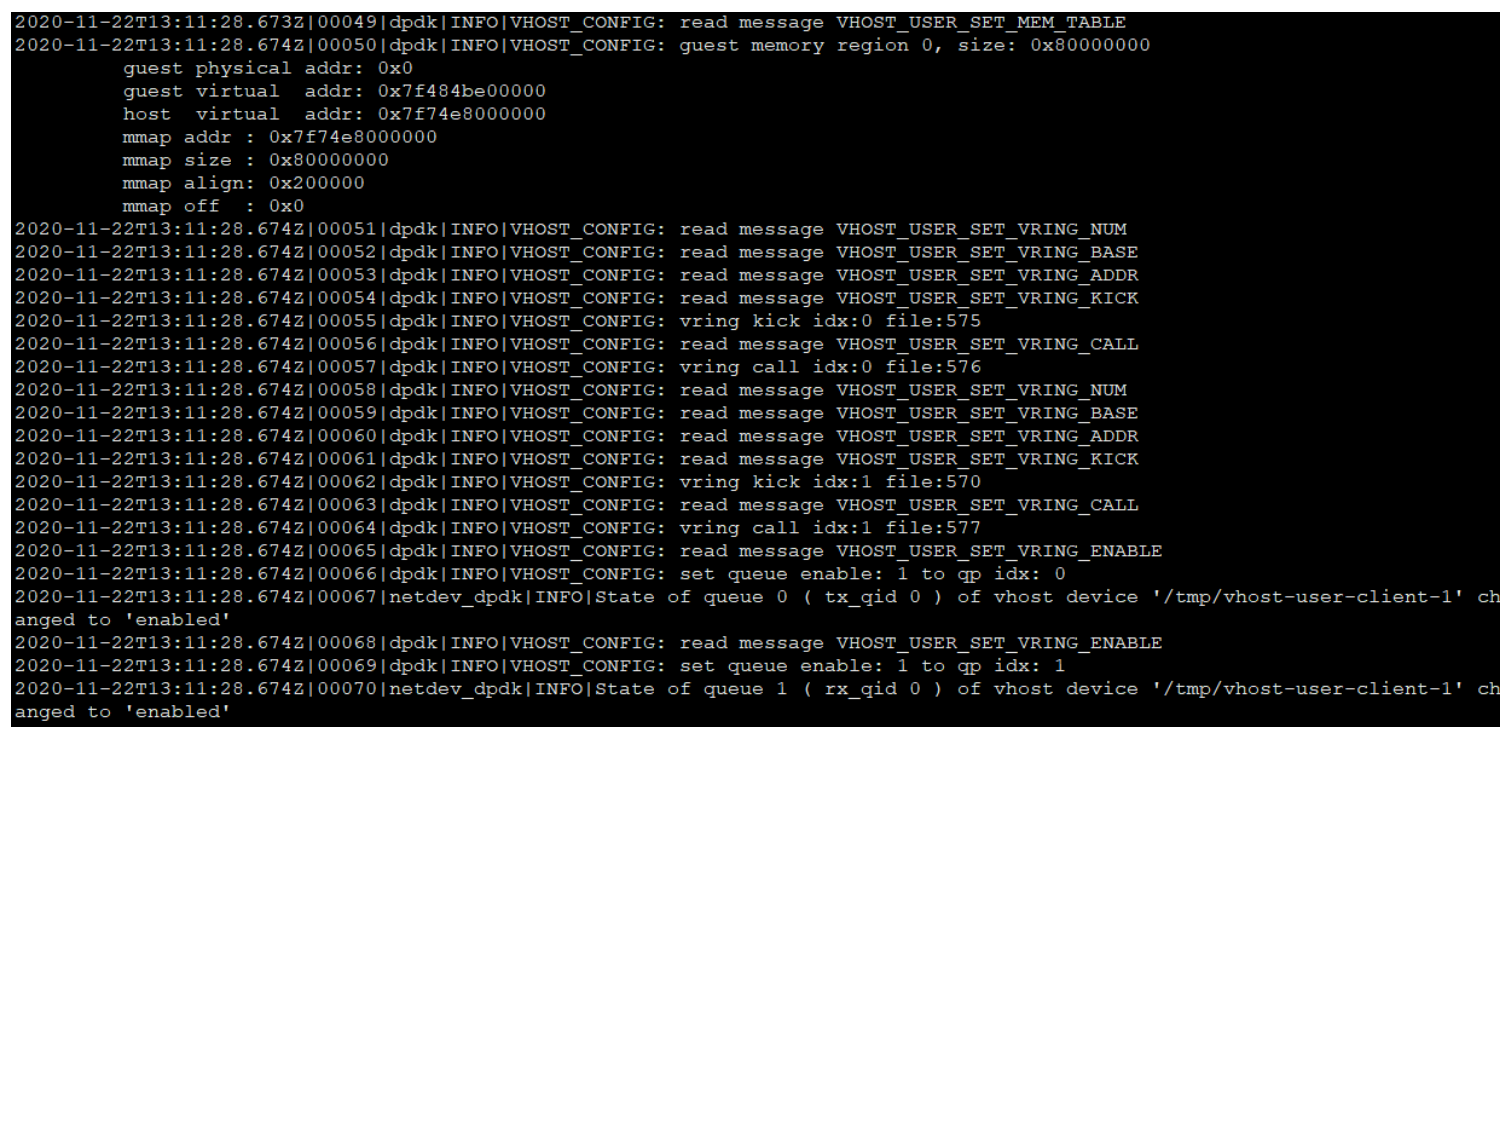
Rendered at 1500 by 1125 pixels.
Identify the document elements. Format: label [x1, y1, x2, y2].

picture [11, 12, 1500, 727]
